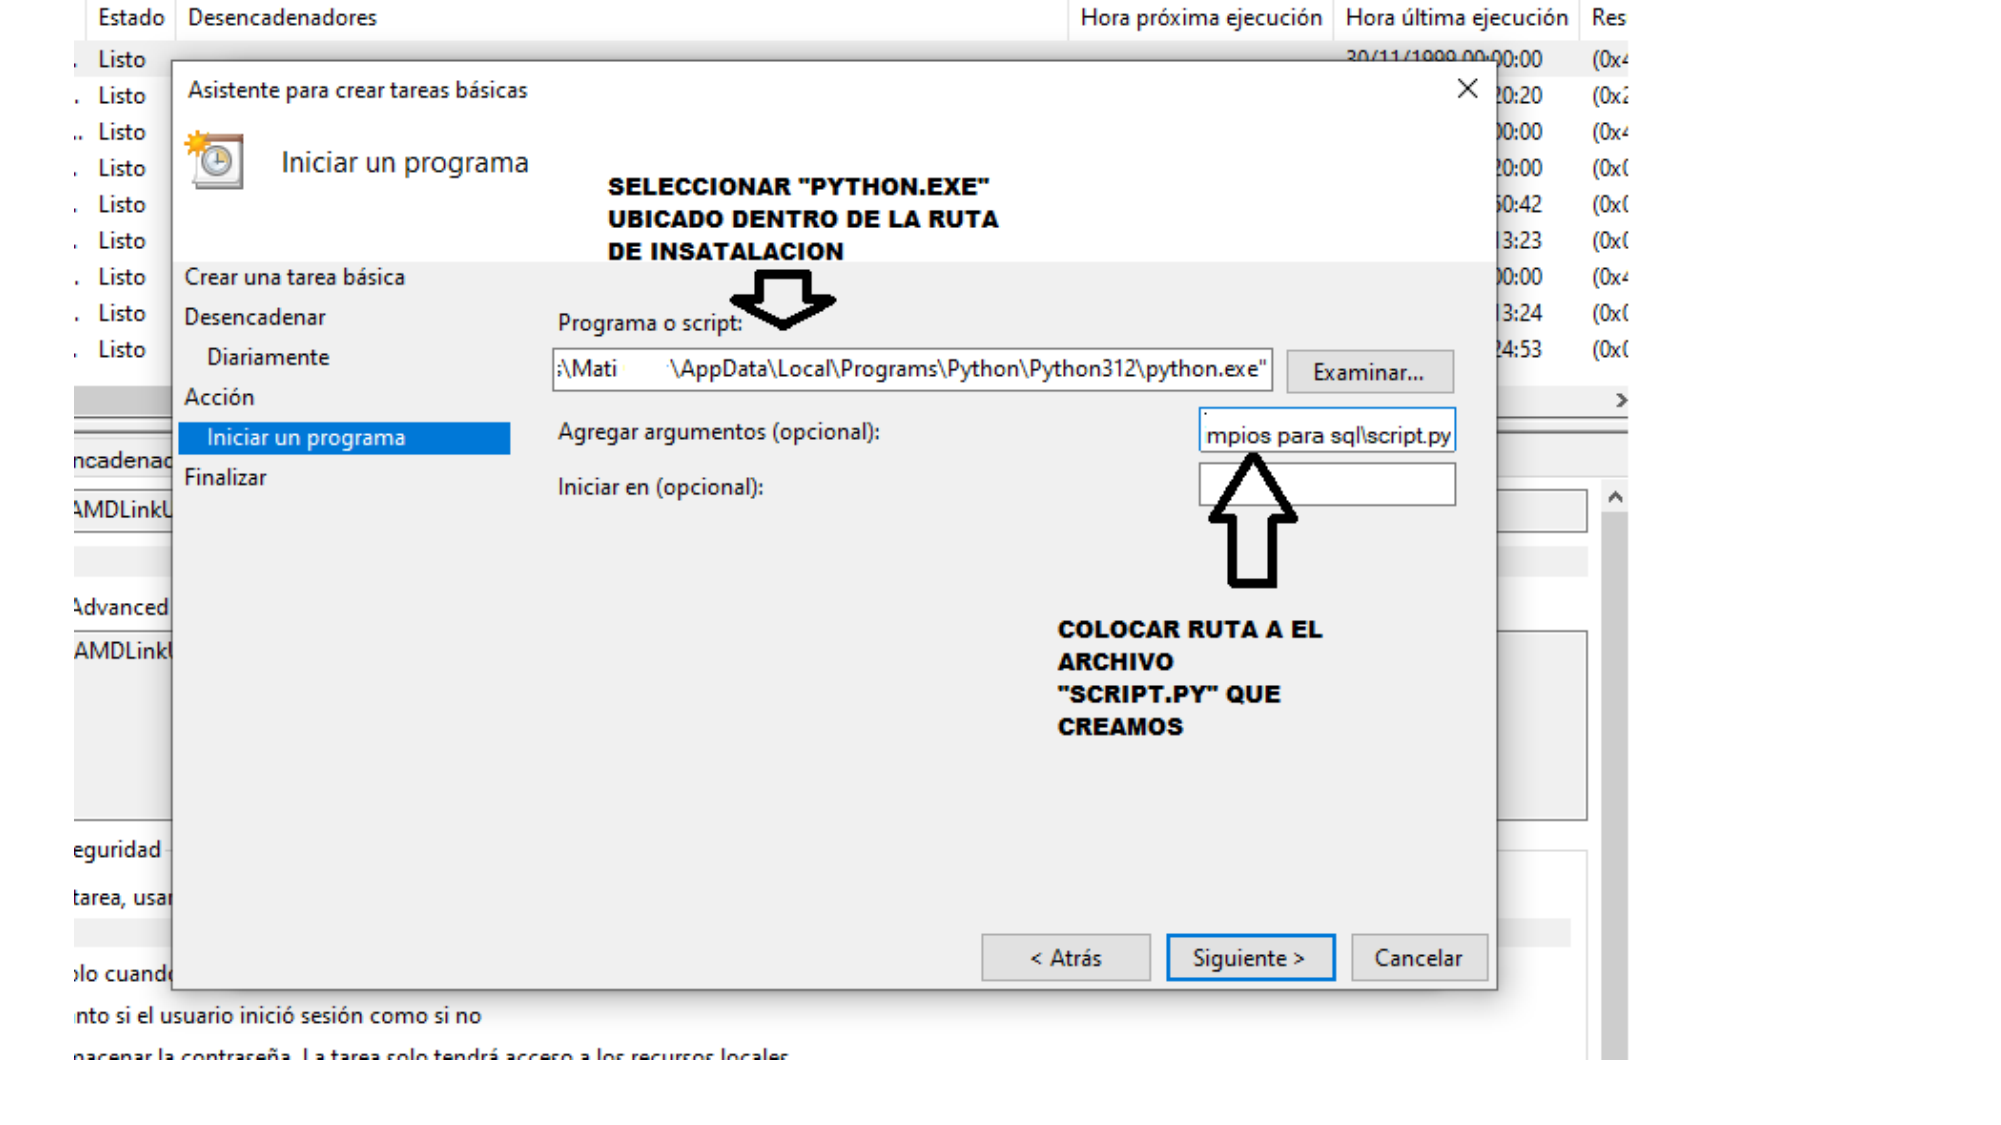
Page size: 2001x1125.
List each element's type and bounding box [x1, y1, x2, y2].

list [73, 0, 1927, 1061]
